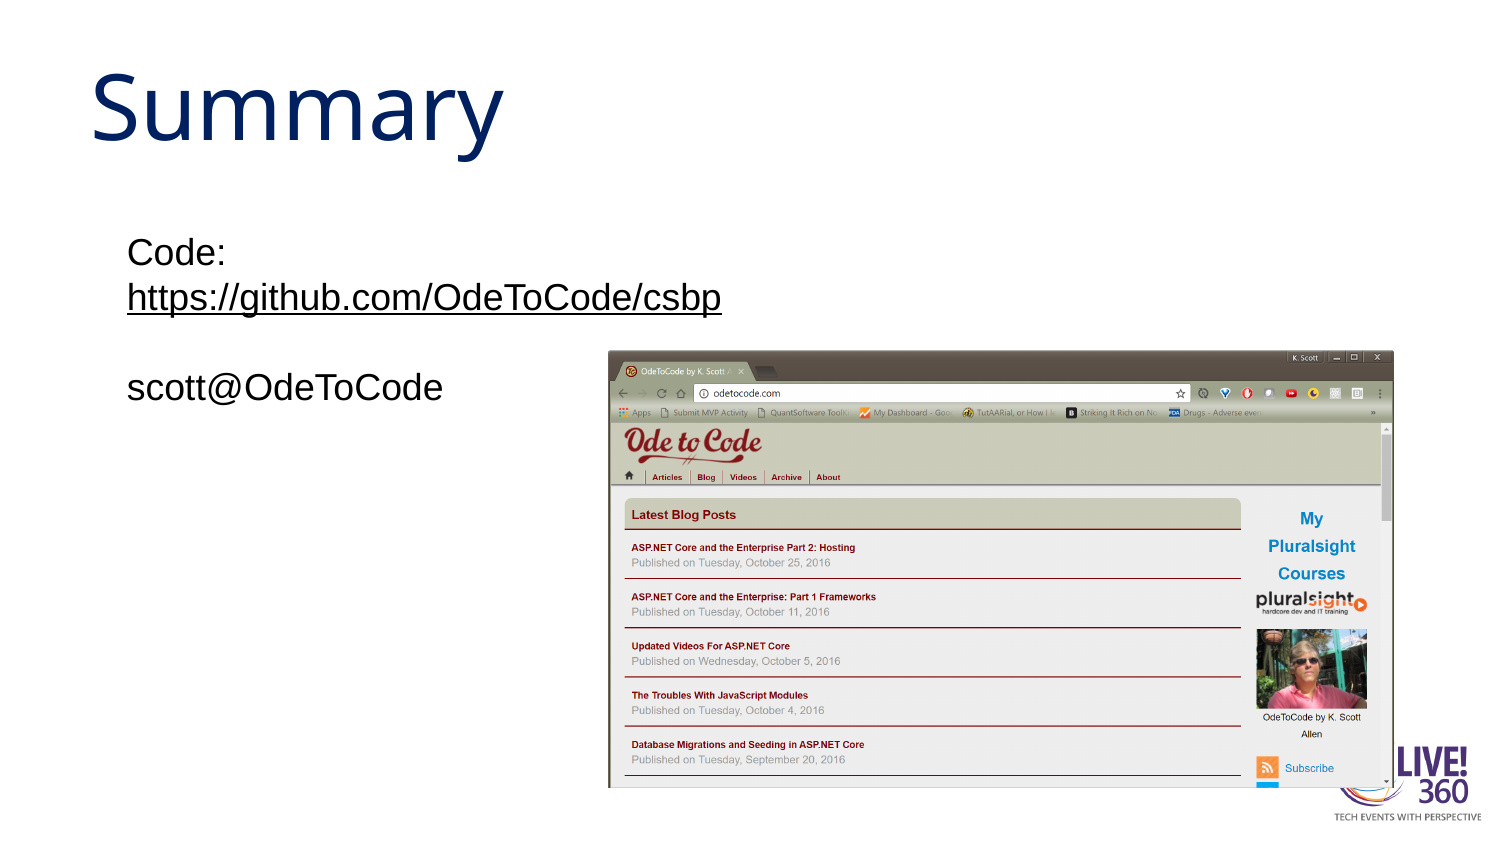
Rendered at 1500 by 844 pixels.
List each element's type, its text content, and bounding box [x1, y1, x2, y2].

picture [0, 0, 1500, 844]
title Summary [74, 33, 1426, 175]
text_box Code: https://github.com/OdeToCode/csbp scott@OdeToCode [112, 220, 821, 416]
